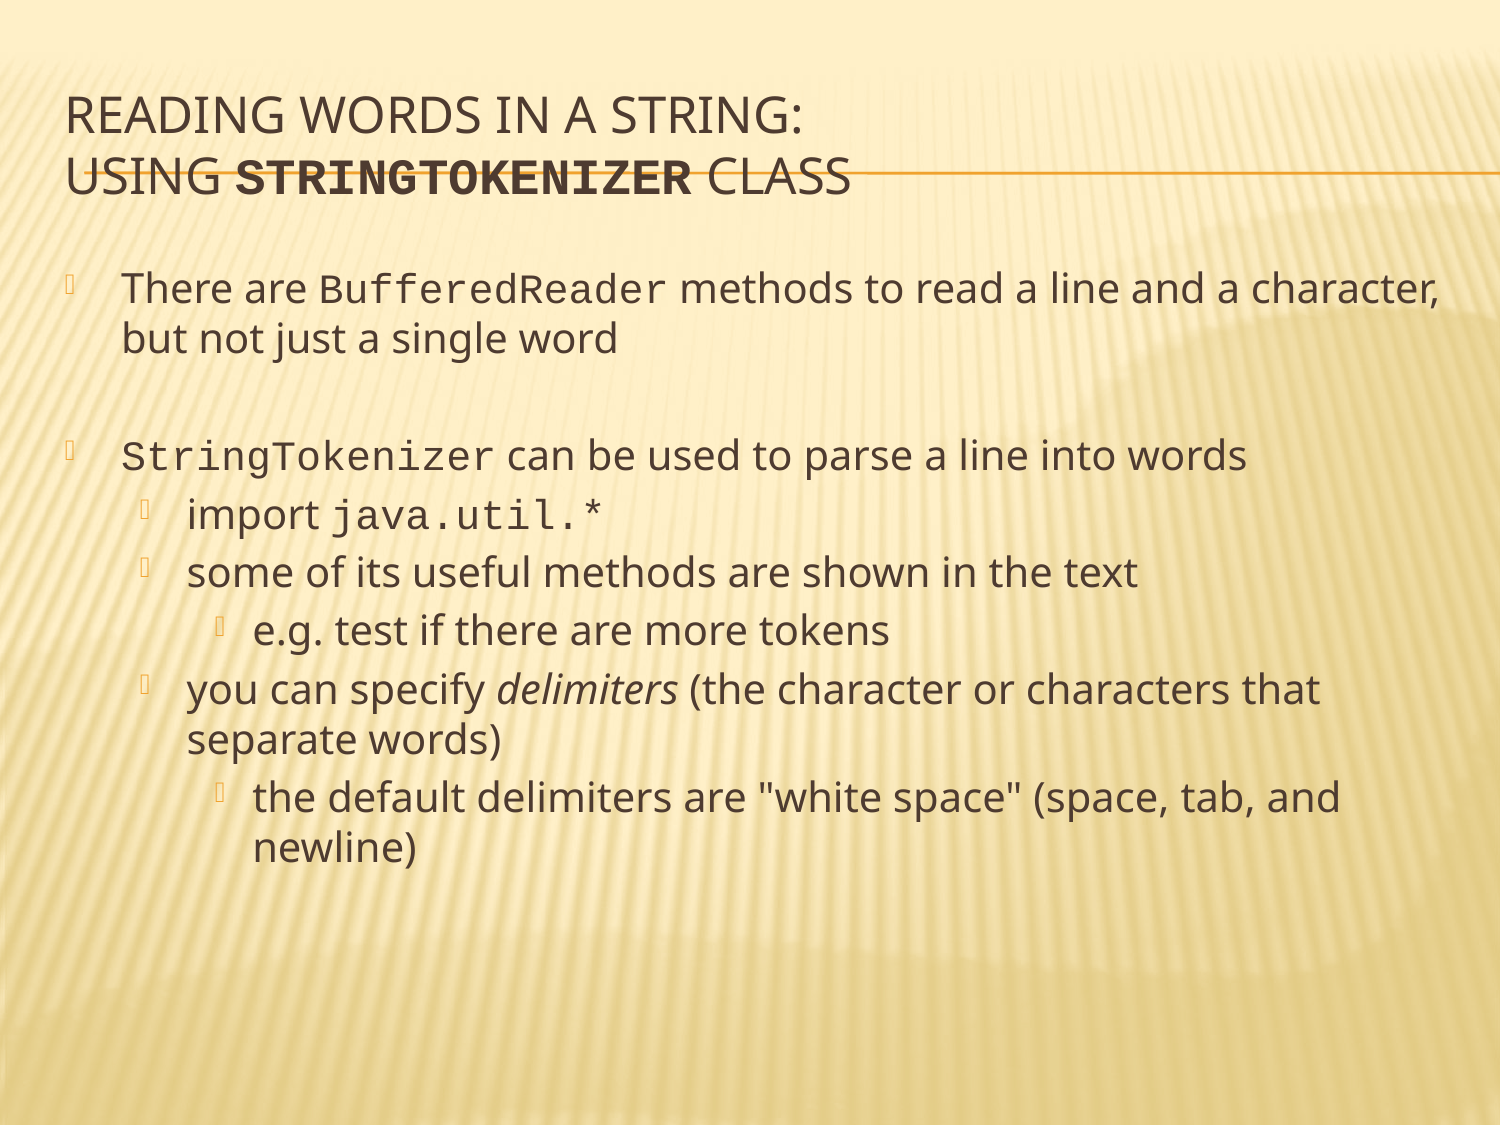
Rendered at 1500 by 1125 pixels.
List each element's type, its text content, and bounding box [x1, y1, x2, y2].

title Reading Words in a String: Using StringTokenizer Class [50, 75, 1475, 213]
list There are BufferedReader methods to read a line and a character, but not just a single word StringTokenizer can be used to parse a line into words import java.util.* some of its useful methods are shown in the text e.g. test if there are more tokens you can specify delimiters (the character or characters that separate words) the default delimiters are "white space" (space, tab, and newline) [50, 254, 1475, 998]
